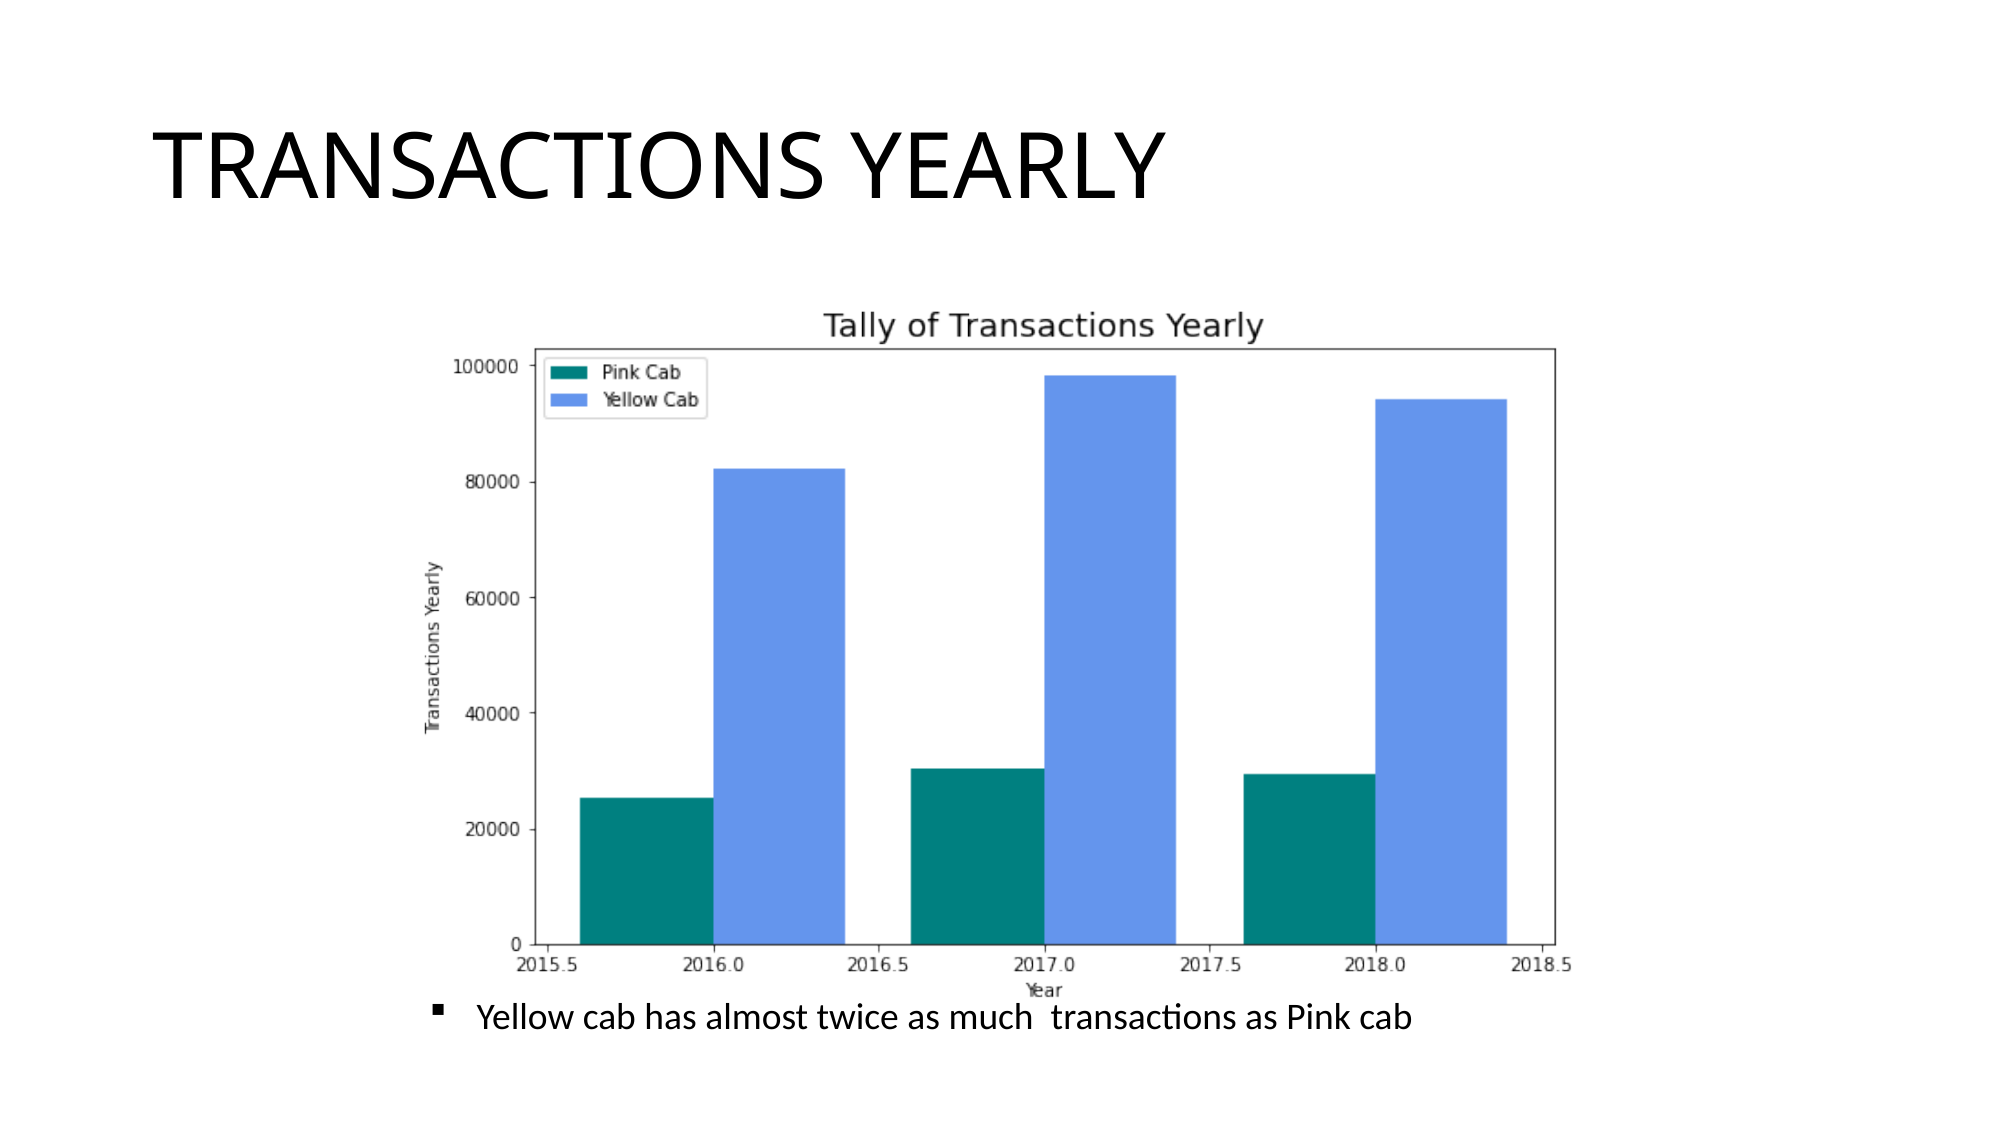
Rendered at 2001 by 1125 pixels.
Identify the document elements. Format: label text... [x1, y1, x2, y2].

title TRANSACTIONS YEARLY [137, 59, 1863, 278]
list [414, 299, 1586, 1014]
text_box Yellow cab has almost twice as much transactions as Pink cab [414, 1014, 1563, 1045]
